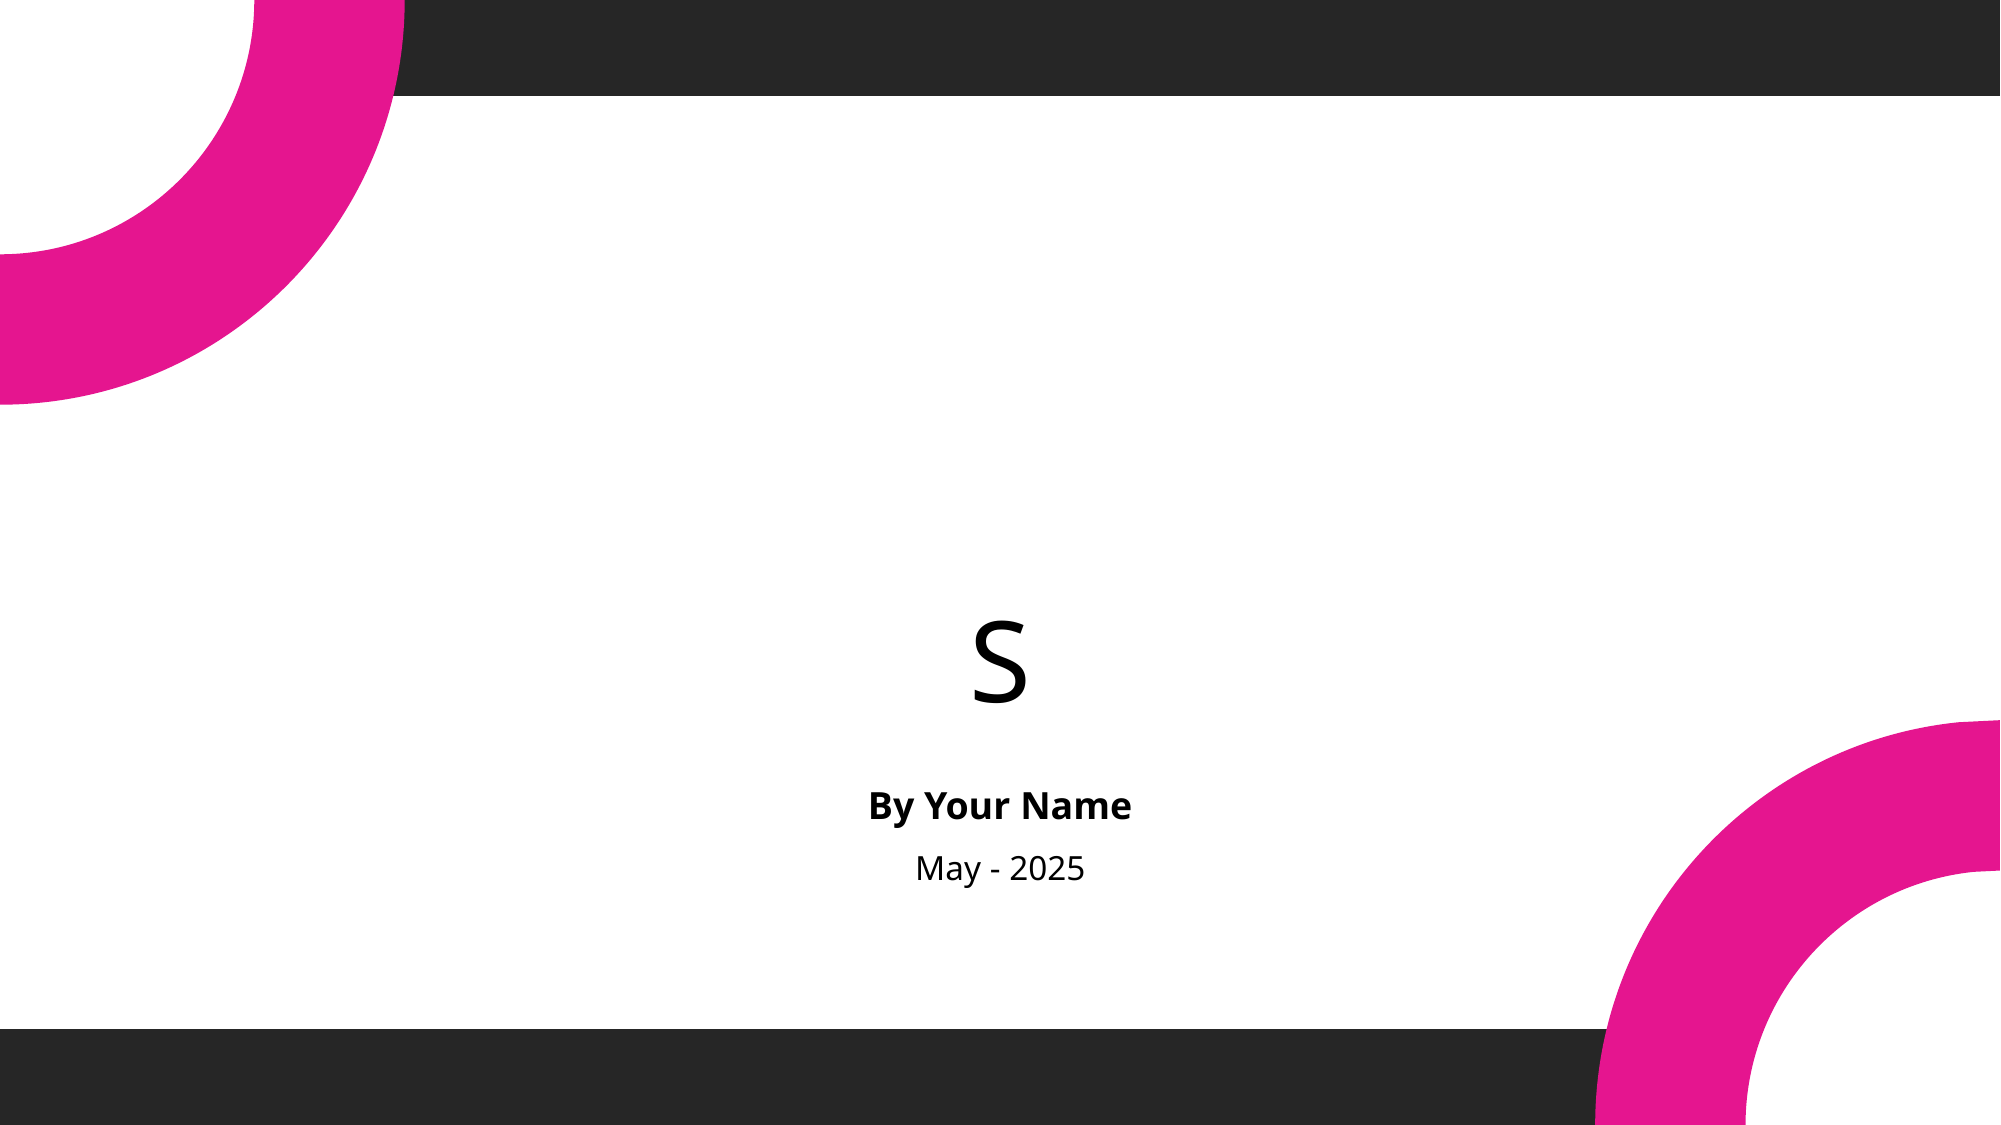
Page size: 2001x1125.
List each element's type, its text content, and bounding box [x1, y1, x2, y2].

list By Your Name [333, 774, 1668, 835]
title S [332, 235, 1668, 735]
list May - 2025 [333, 844, 1668, 905]
